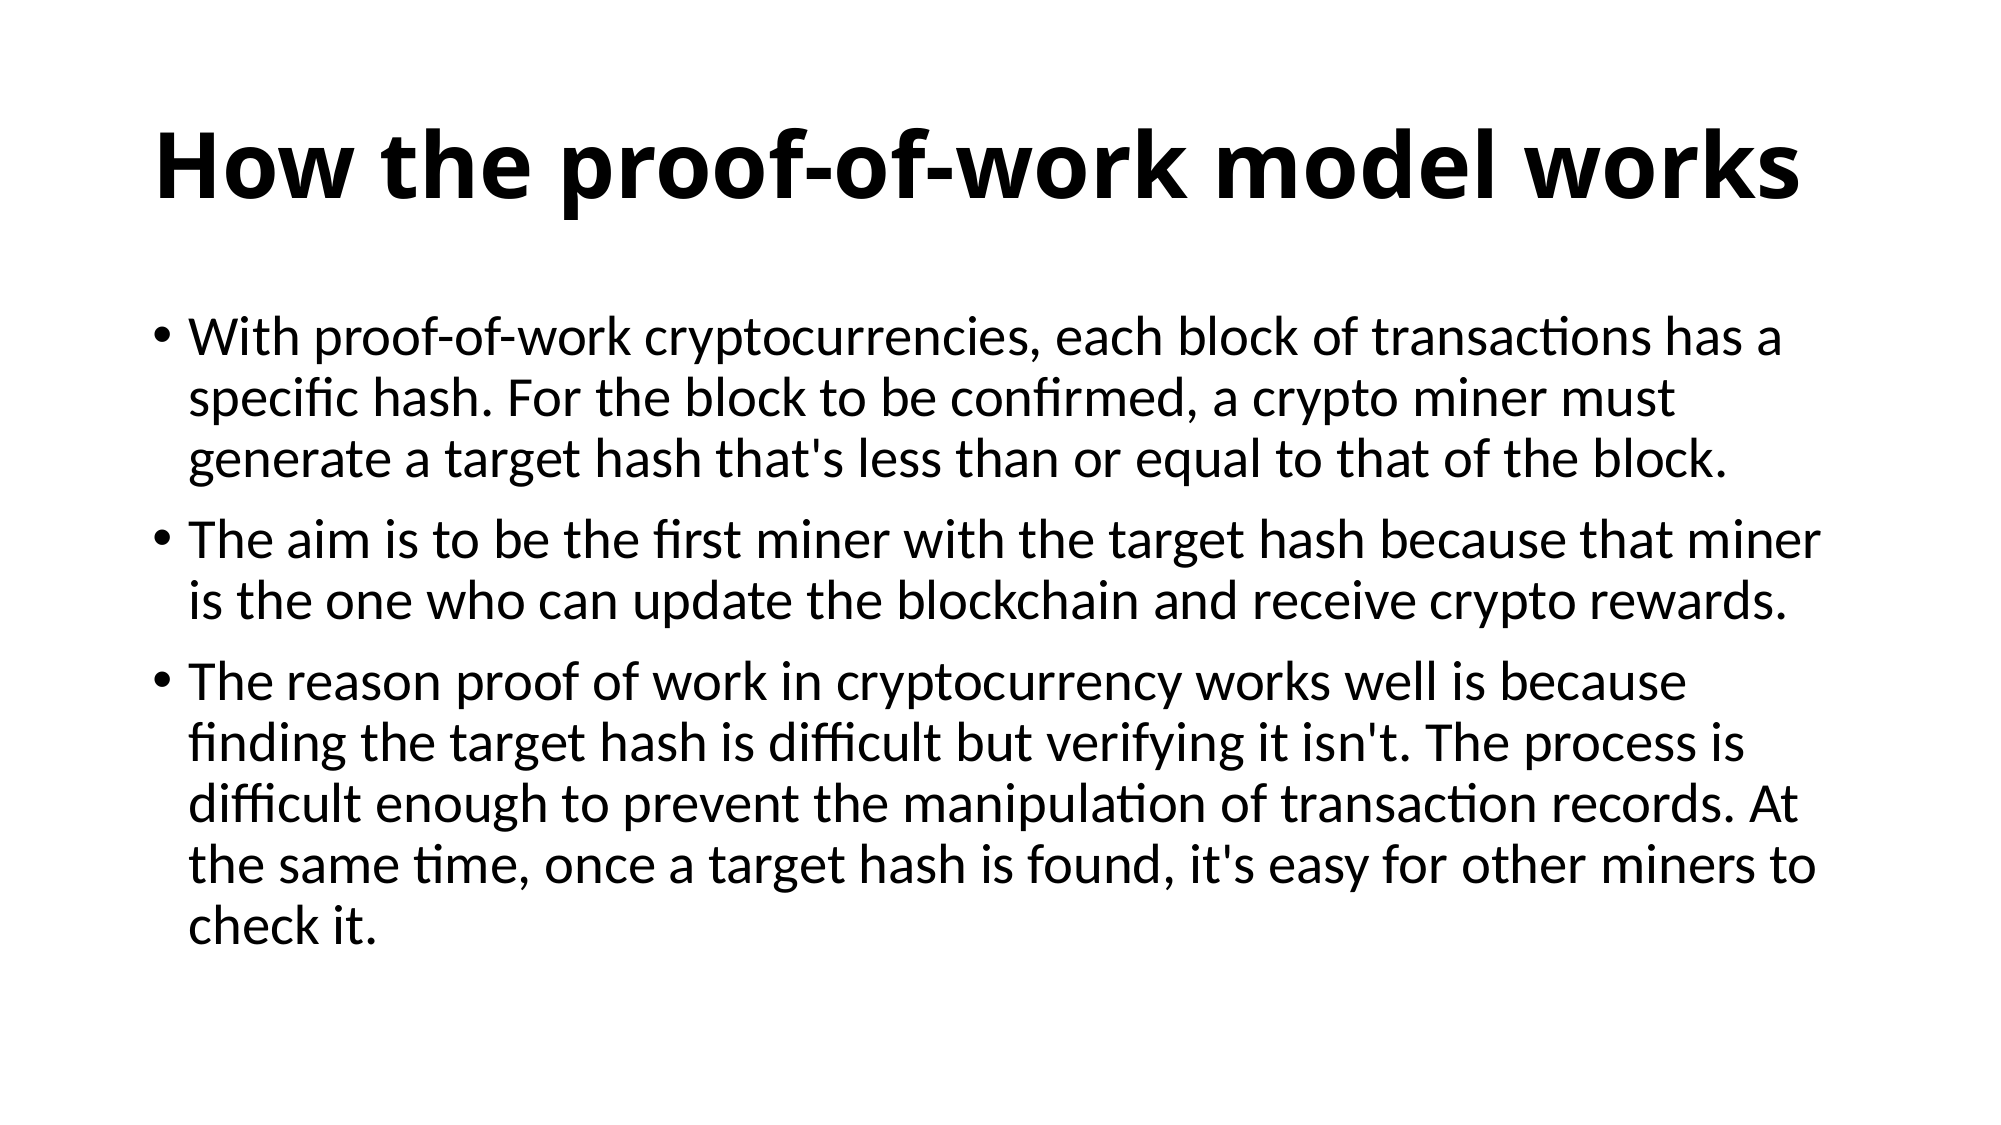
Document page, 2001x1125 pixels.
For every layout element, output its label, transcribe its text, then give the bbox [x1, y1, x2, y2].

list With proof-of-work cryptocurrencies, each block of transactions has a specific hash. For the block to be confirmed, a crypto miner must generate a target hash that's less than or equal to that of the block. The aim is to be the first miner with the target hash because that miner is the one who can update the blockchain and receive crypto rewards. The reason proof of work in cryptocurrency works well is because finding the target hash is difficult but verifying it isn't. The process is difficult enough to prevent the manipulation of transaction records. At the same time, once a target hash is found, it's easy for other miners to check it. [137, 299, 1863, 1014]
title How the proof-of-work model works [137, 59, 1863, 278]
